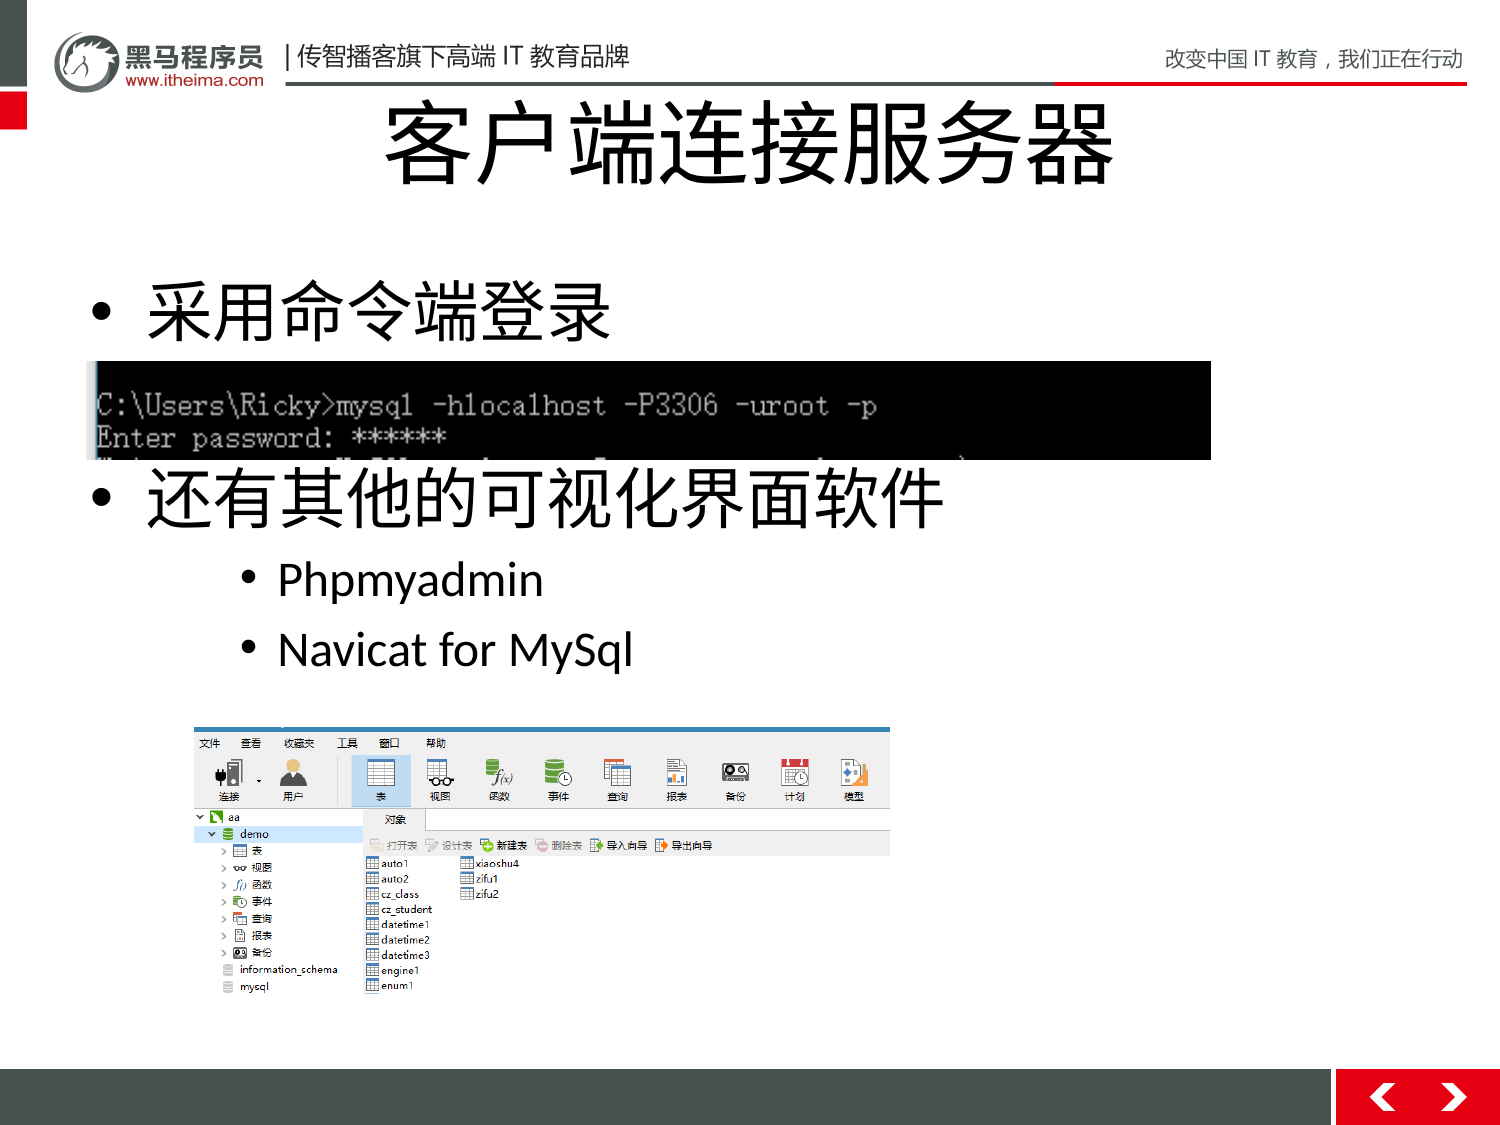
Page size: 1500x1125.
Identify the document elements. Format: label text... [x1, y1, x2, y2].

picture [0, 0, 1500, 1125]
list 采用命令端登录 还有其他的可视化界面软件 Phpmyadmin Navicat for MySql [75, 262, 1425, 1005]
title 客户端连接服务器 [75, 78, 1425, 262]
